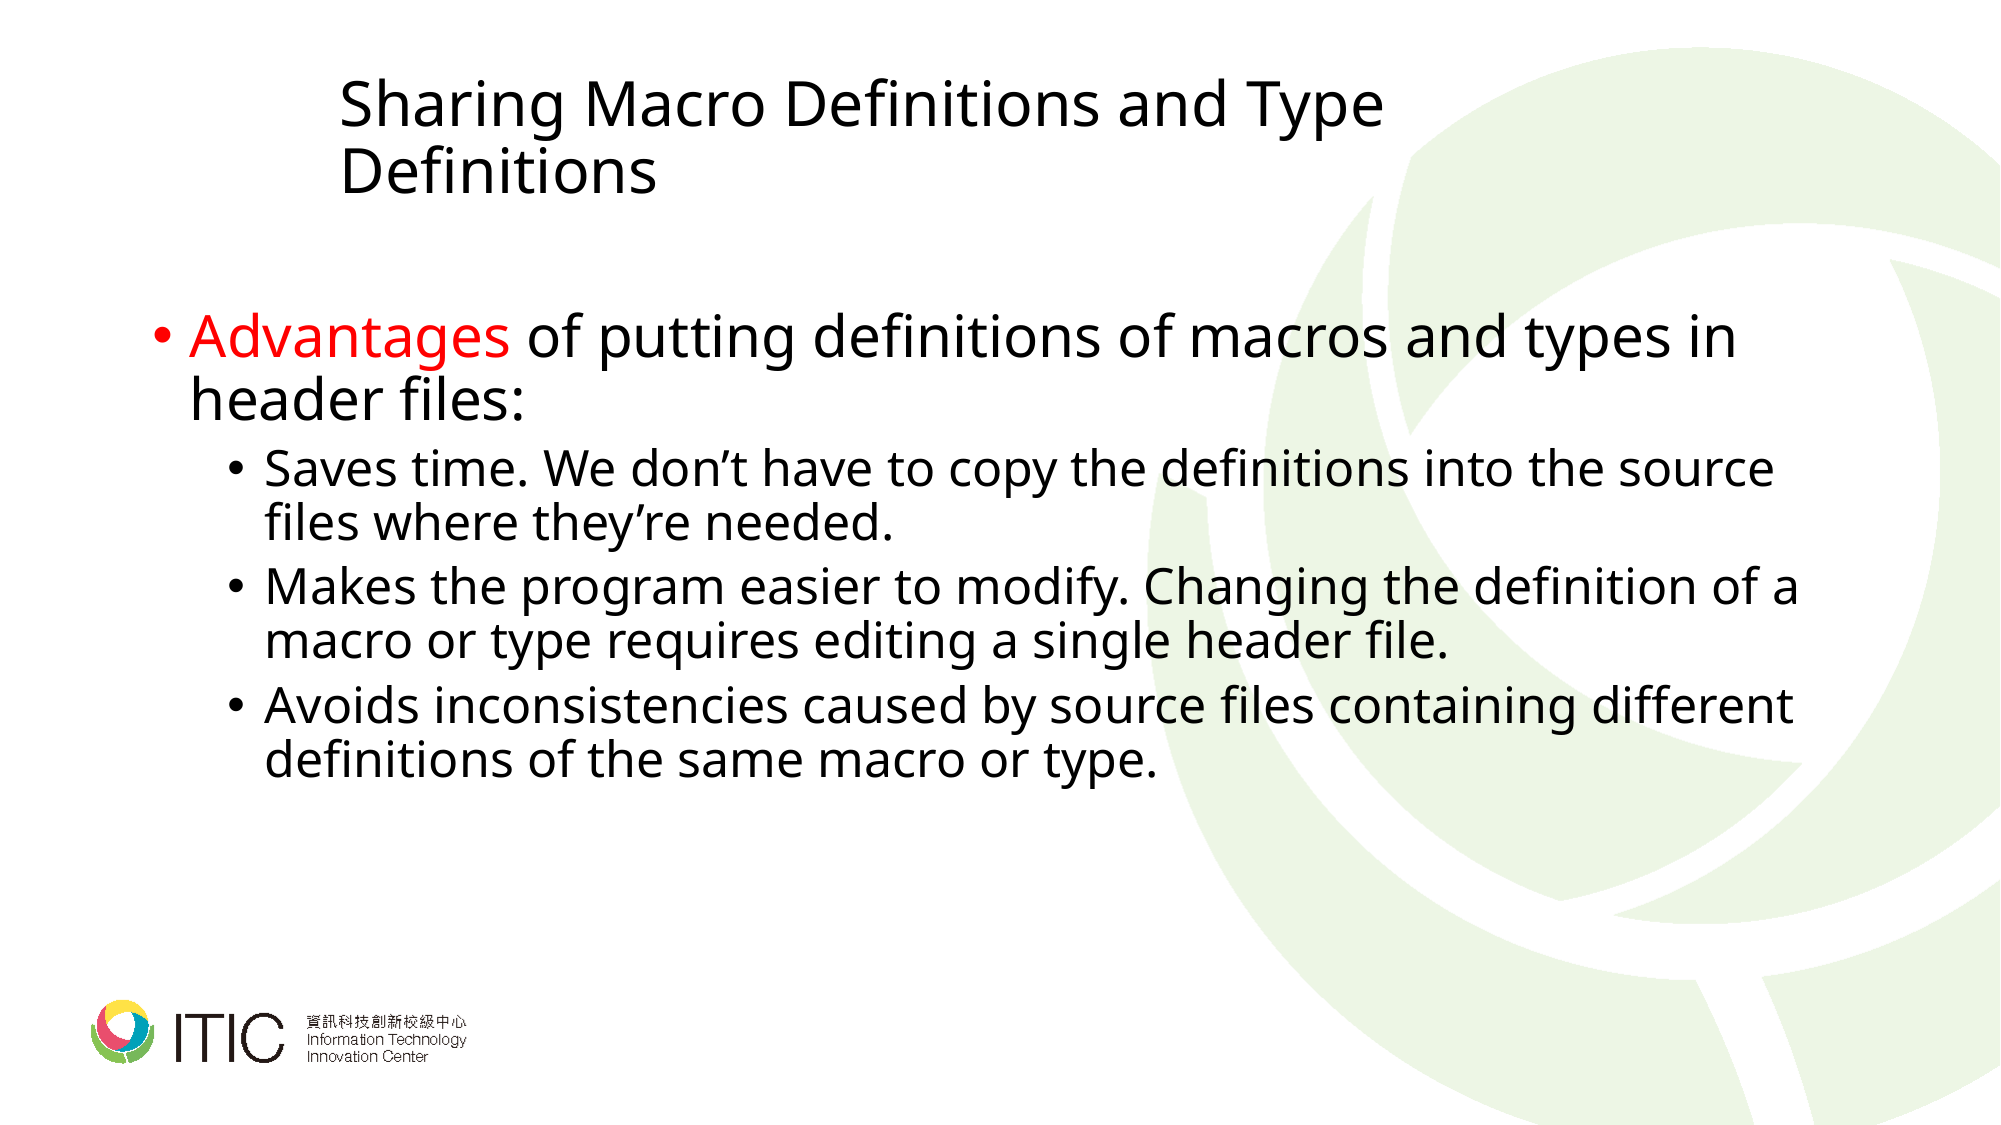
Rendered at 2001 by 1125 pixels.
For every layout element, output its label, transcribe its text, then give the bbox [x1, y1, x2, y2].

title Sharing Macro Definitions and Type Definitions [324, 42, 1675, 238]
list Advantages of putting definitions of macros and types in header files: Saves time. We don’t have to copy the definitions into the source files where they’re needed. Makes the program easier to modify. Changing the definition of a macro or type requires editing a single header file. Avoids inconsistencies caused by source files containing different definitions of the same macro or type. [137, 299, 1863, 1014]
picture [0, 0, 2001, 1125]
